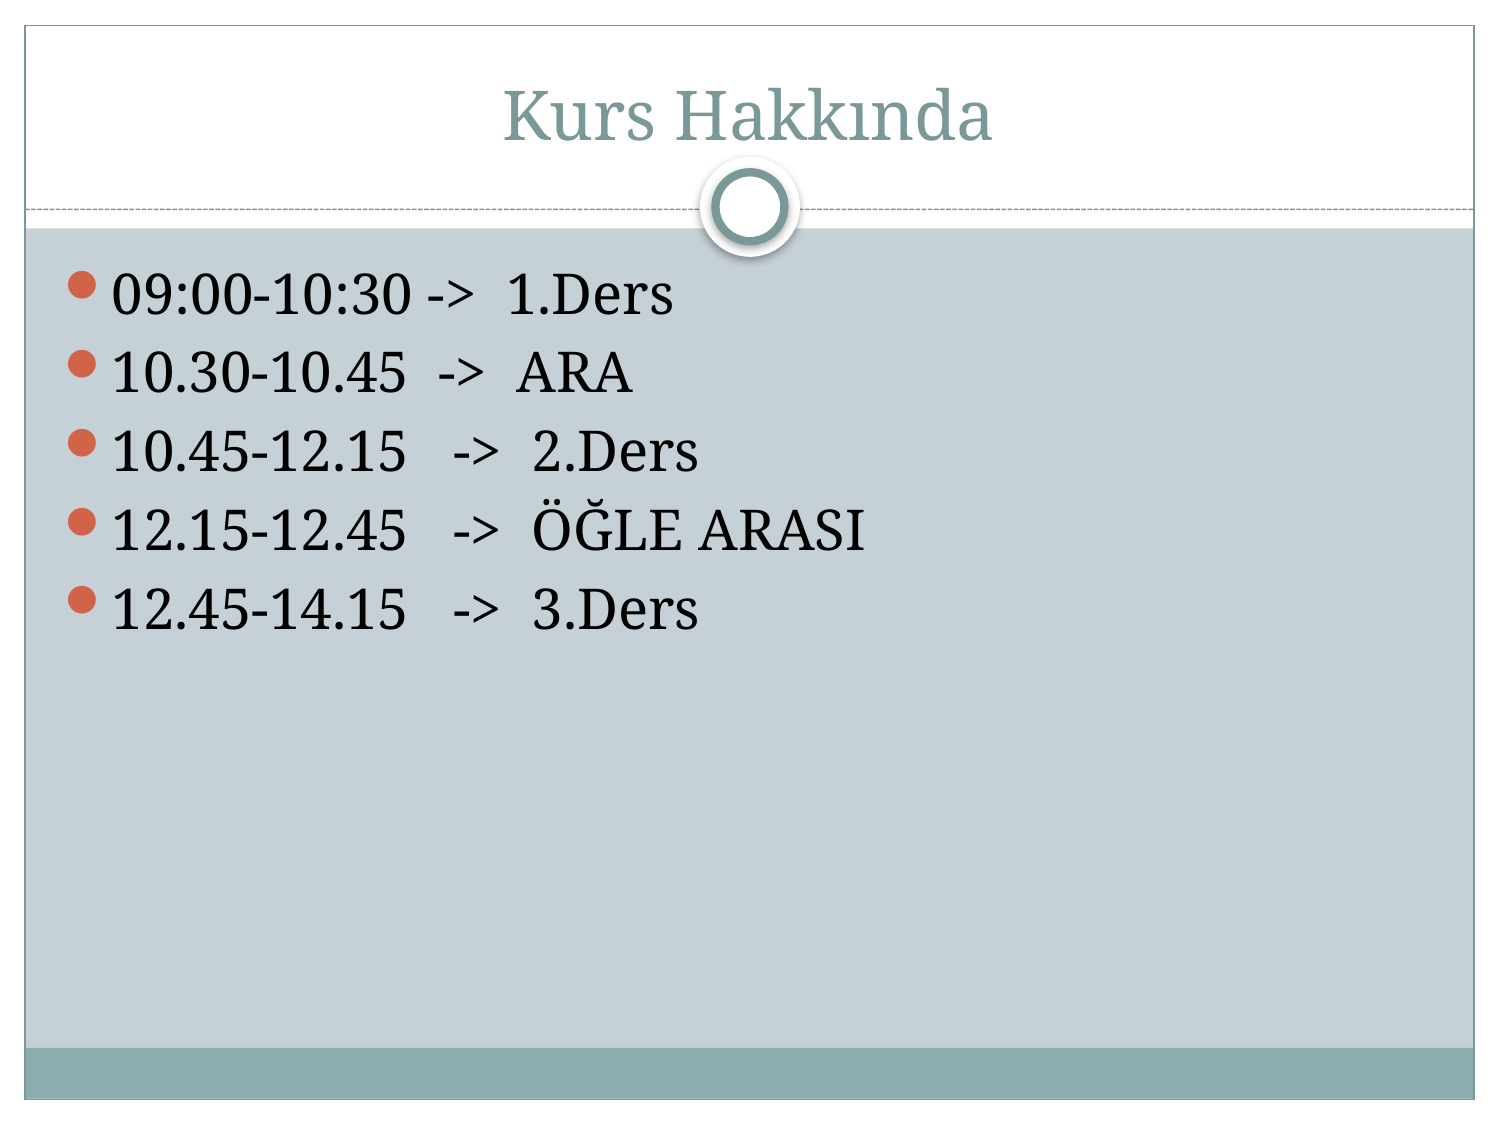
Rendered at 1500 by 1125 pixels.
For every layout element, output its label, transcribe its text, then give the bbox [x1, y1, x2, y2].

list 09:00-10:30 -> 1.Ders 10.30-10.45 -> ARA 10.45-12.15 -> 2.Ders 12.15-12.45 -> ÖĞLE ARASI 12.45-14.15 -> 3.Ders [49, 250, 1445, 1001]
title Kurs Hakkında [49, 37, 1450, 162]
